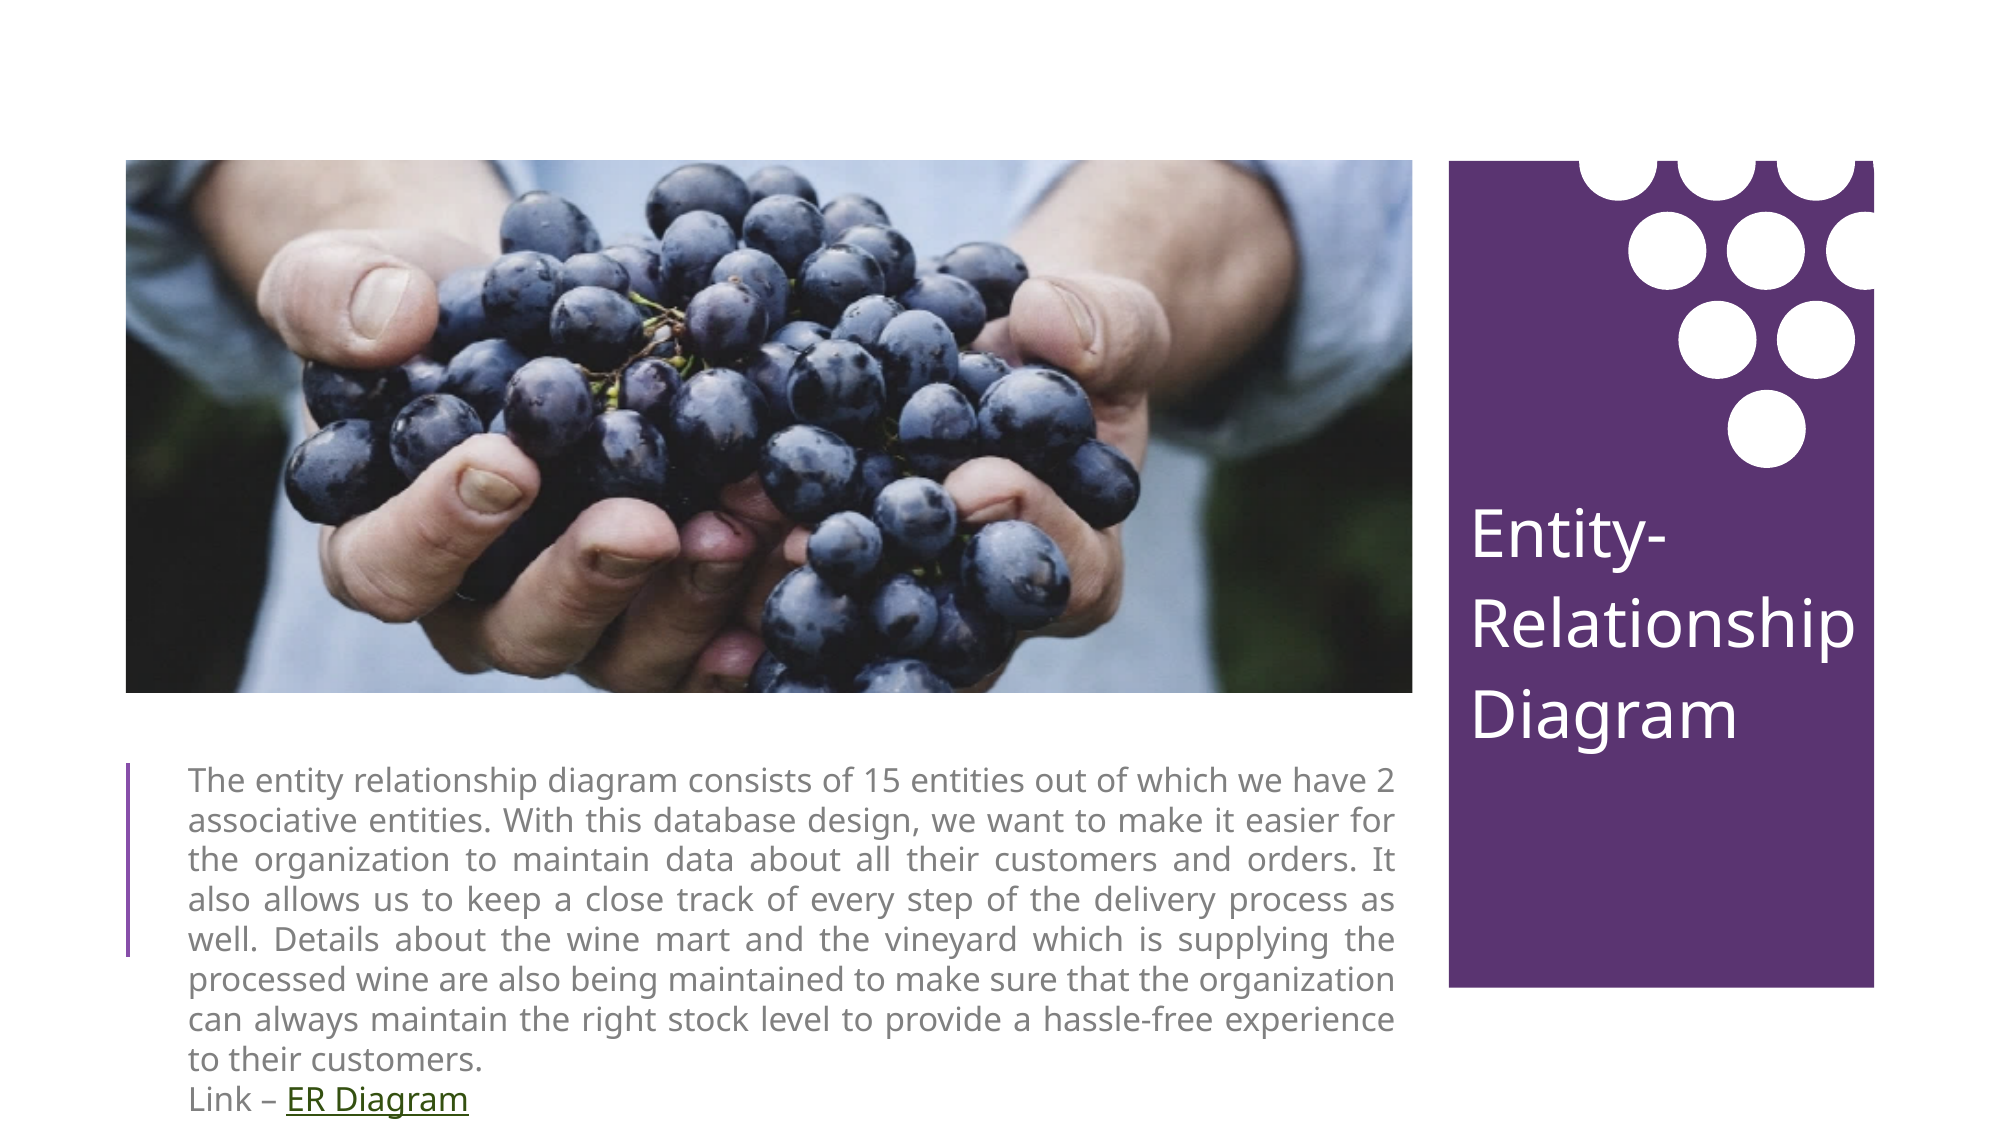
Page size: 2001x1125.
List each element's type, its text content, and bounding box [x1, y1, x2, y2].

text_box The entity relationship diagram consists of 15 entities out of which we have 2 associative entities. With this database design, we want to make it easier for the organization to maintain data about all their customers and orders. It also allows us to keep a close track of every step of the delivery process as well. Details about the wine mart and the vineyard which is supplying the processed wine are also being maintained to make sure that the organization can always maintain the right stock level to provide a hassle-free experience to their customers. Link – ER Diagram [173, 751, 1413, 1125]
picture [125, 160, 1413, 693]
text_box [1448, 122, 1952, 988]
